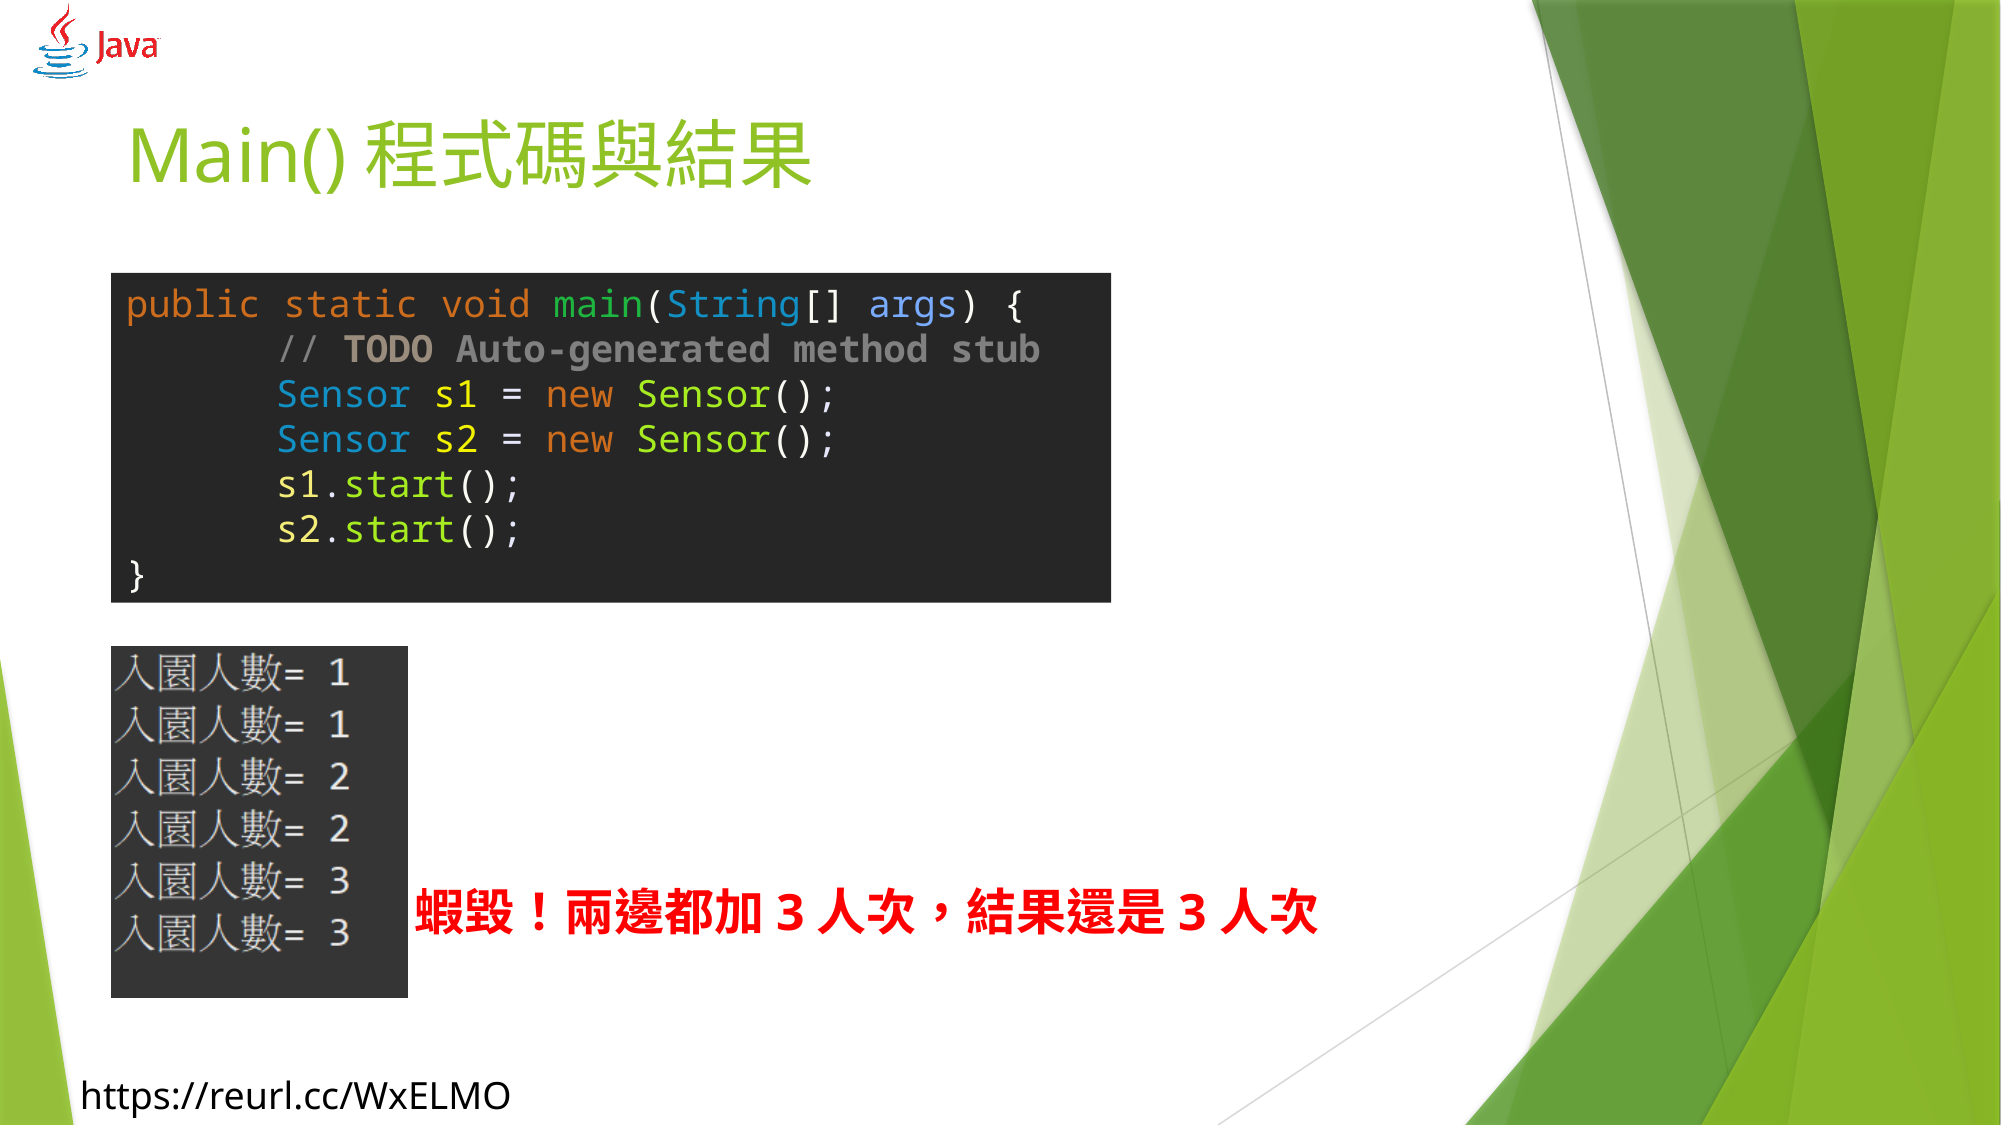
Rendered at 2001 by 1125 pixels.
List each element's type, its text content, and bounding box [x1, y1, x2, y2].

text_box 蝦毀！兩邊都加3人次，結果還是3人次 [411, 873, 1335, 949]
picture [27, 1, 165, 79]
title Main()程式碼與結果 [111, 99, 1522, 317]
picture [110, 645, 409, 998]
text_box public static void main(String[] args) { // TODO Auto-generated method stub Sensor s1 = new Sensor(); Sensor s2 = new Sensor(); s1.start(); s2.start(); } [111, 272, 1112, 603]
